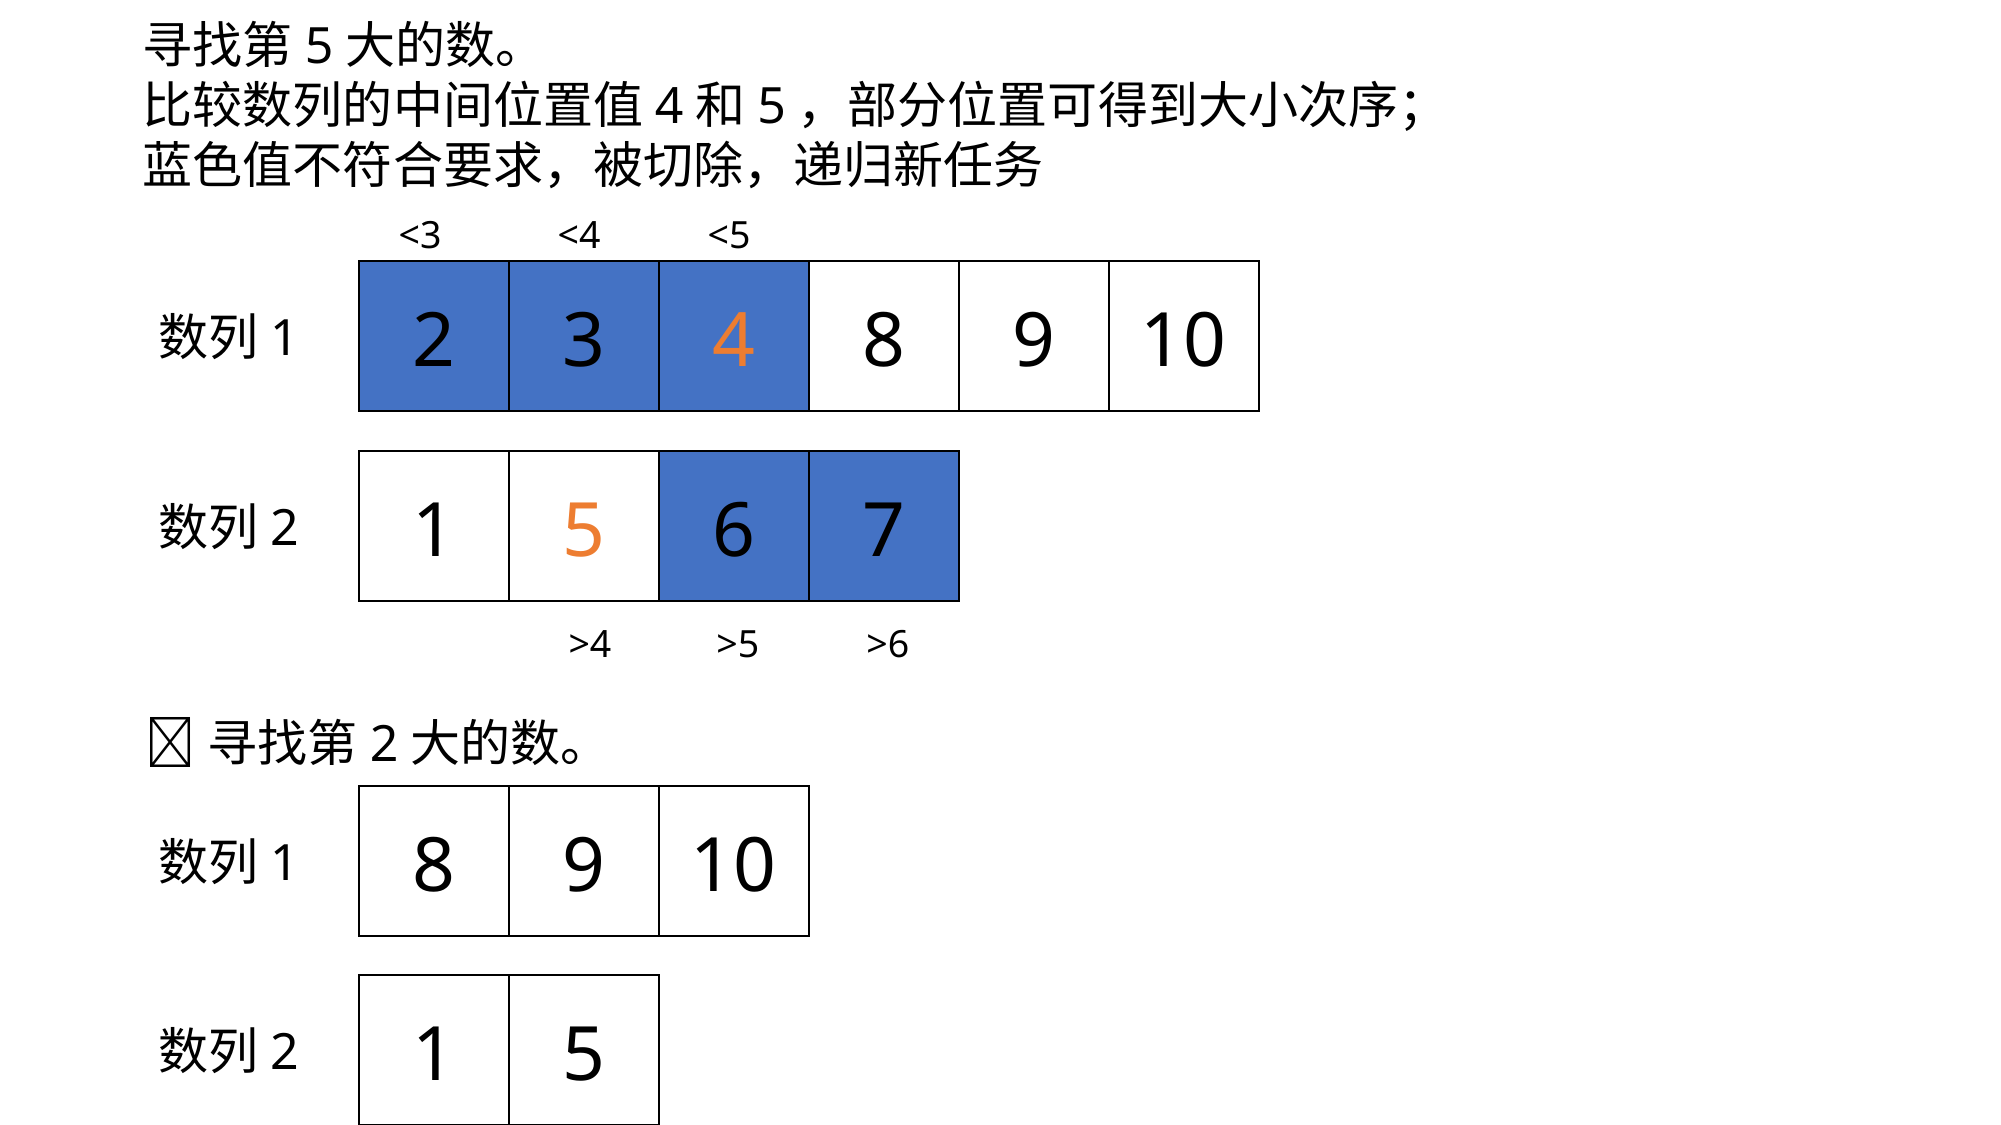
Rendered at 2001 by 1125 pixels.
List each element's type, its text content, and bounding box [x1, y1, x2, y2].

text_box 6 [658, 450, 808, 602]
text_box >6 [851, 612, 925, 672]
text_box 7 [808, 450, 960, 602]
text_box 10 [658, 785, 810, 937]
text_box 寻找第2大的数。 [131, 703, 626, 779]
text_box 1 [358, 974, 508, 1125]
text_box 数列1 [143, 298, 314, 374]
text_box 4 [658, 260, 808, 412]
text_box >4 [553, 612, 627, 672]
text_box 10 [1108, 260, 1260, 412]
text_box 8 [808, 260, 958, 412]
text_box <3 [383, 203, 457, 264]
text_box 2 [358, 260, 508, 412]
text_box 8 [358, 785, 508, 937]
text_box 寻找第5大的数。 比较数列的中间位置值4和5，部分位置可得到大小次序； 蓝色值不符合要求，被切除，递归新任务 [128, 6, 1463, 202]
text_box 5 [508, 974, 660, 1125]
text_box 1 [358, 450, 508, 602]
text_box <5 [692, 203, 766, 264]
text_box 9 [508, 785, 658, 937]
text_box 数列2 [143, 1012, 314, 1088]
text_box >5 [701, 612, 775, 672]
text_box 3 [508, 260, 658, 412]
text_box 数列2 [143, 488, 314, 563]
text_box 9 [958, 260, 1108, 412]
text_box 数列1 [143, 823, 314, 898]
text_box 5 [508, 450, 658, 602]
text_box <4 [542, 203, 616, 264]
